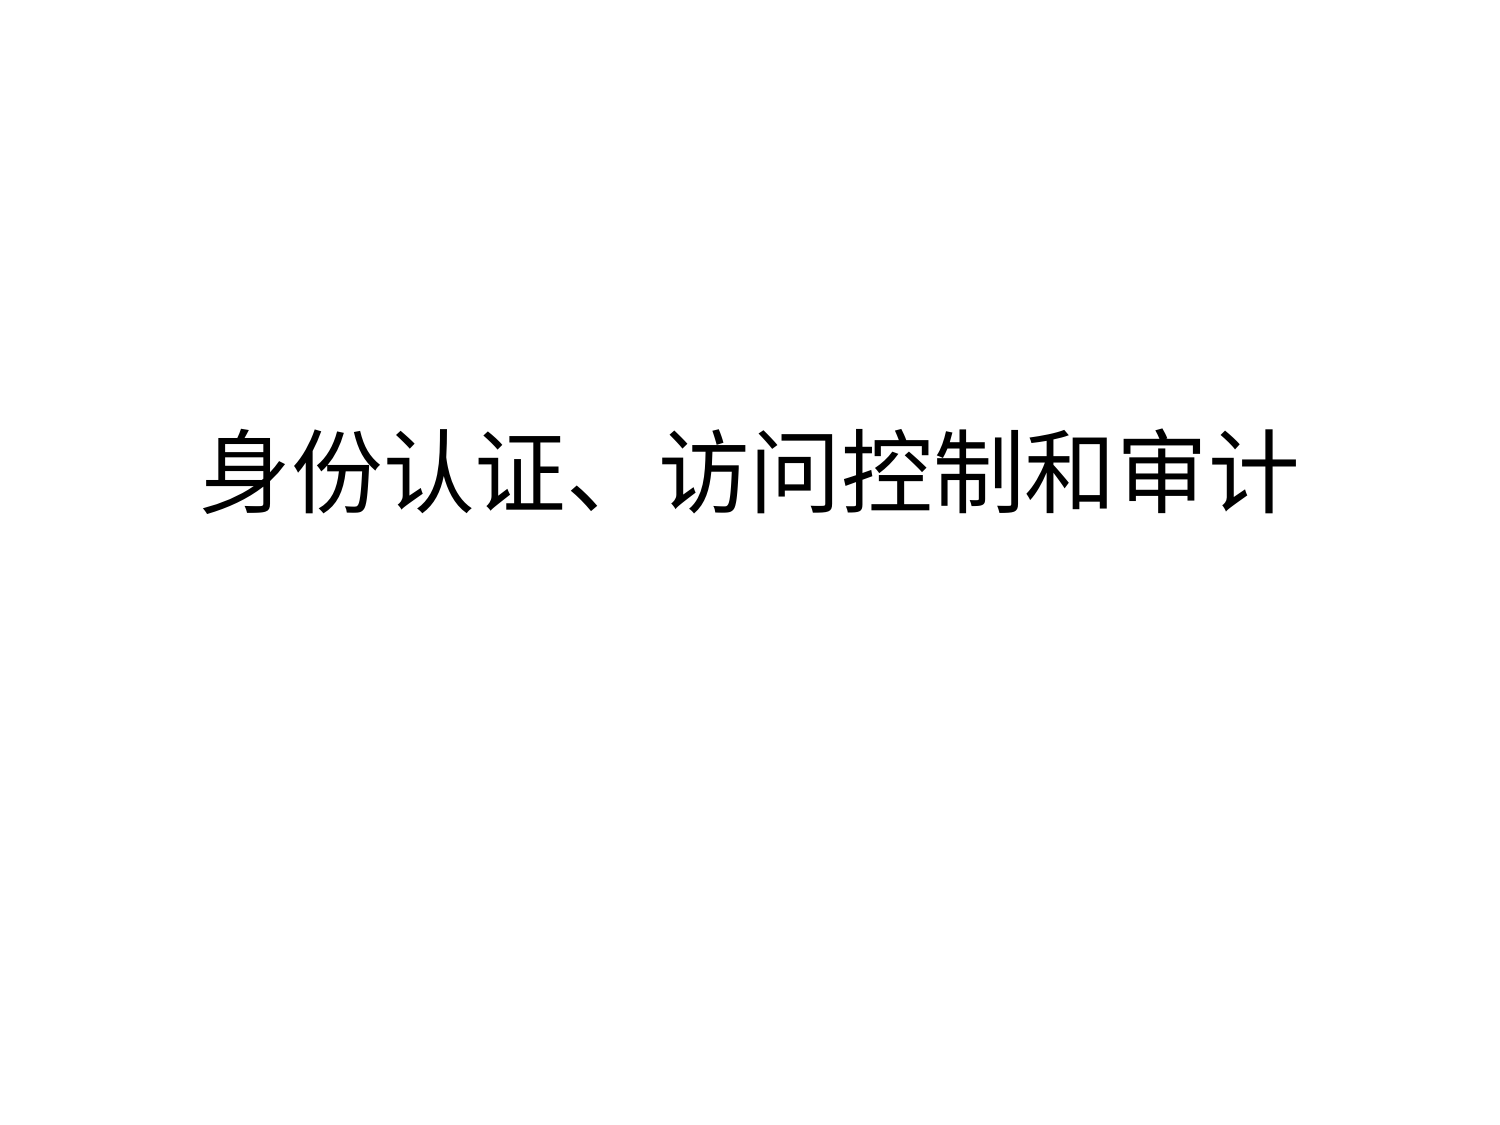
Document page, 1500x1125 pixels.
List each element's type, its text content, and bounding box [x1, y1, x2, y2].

title 身份认证、访问控制和审计 [112, 349, 1388, 591]
